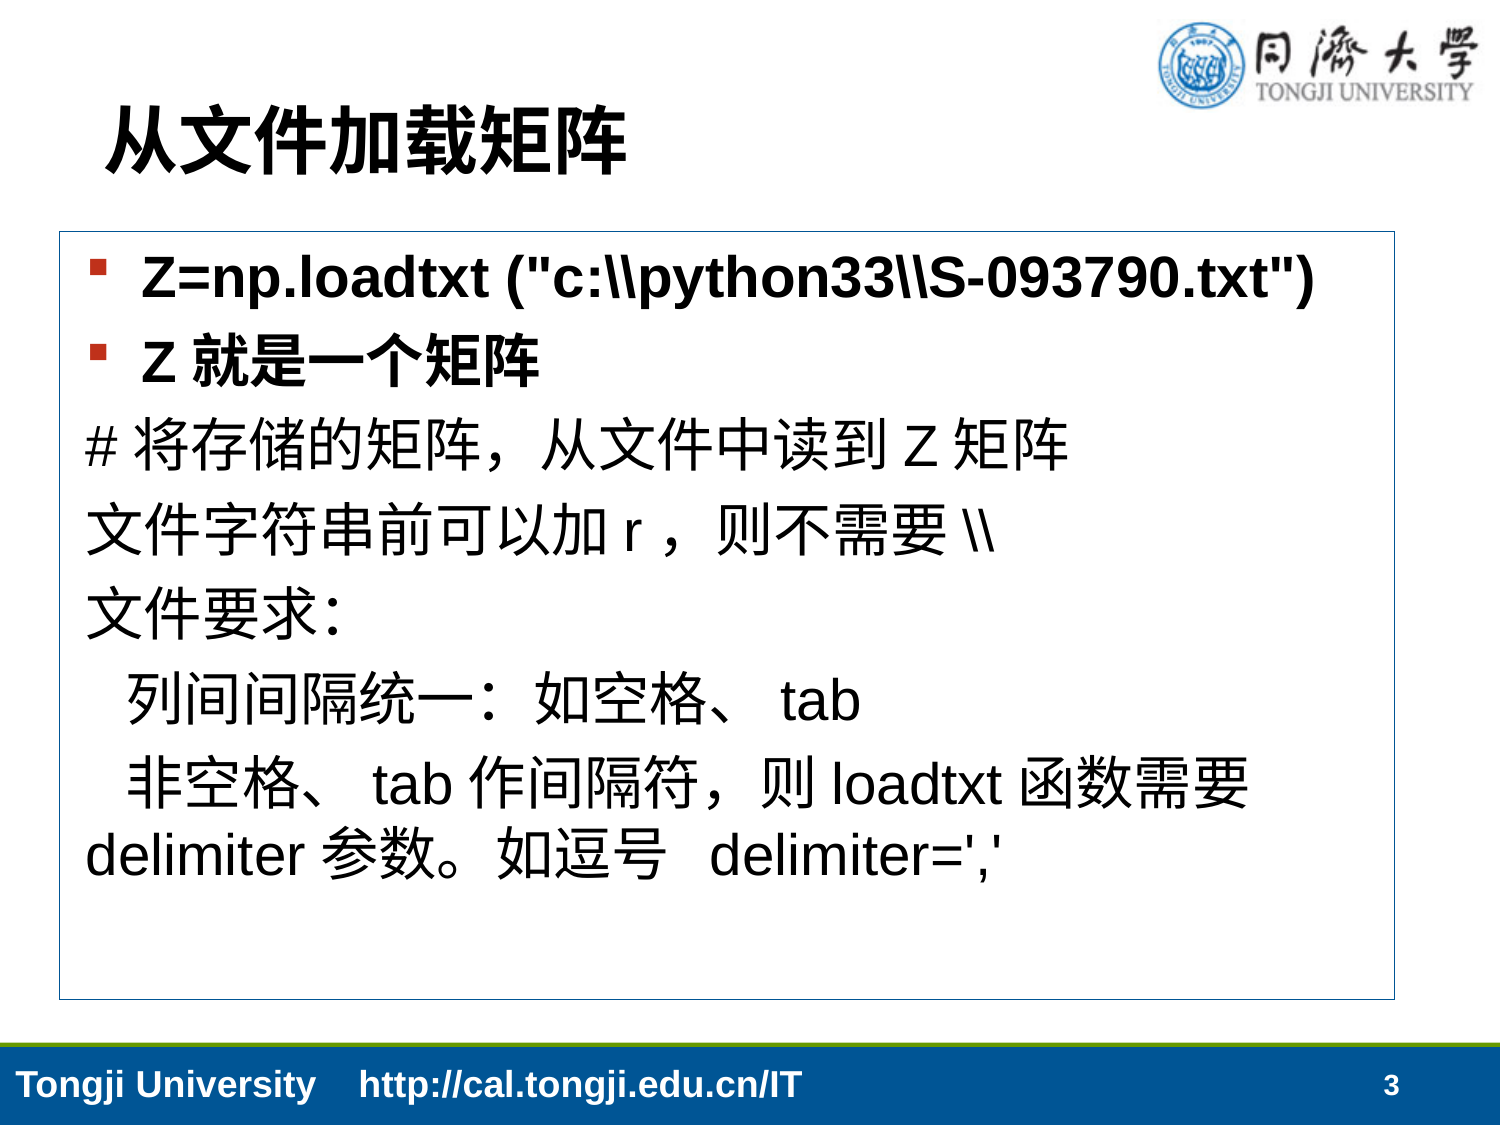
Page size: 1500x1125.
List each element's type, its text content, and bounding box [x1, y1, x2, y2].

picture [1145, 19, 1495, 113]
text_box Z=np.loadtxt ("c:\\python33\\S-093790.txt") Z就是一个矩阵 #将存储的矩阵，从文件中读到Z矩阵 文件字符串前可以加r，则不需要\\ 文件要求： 列间间隔统一：如空格、tab 非空格、tab作间隔符，则loadtxt函数需要delimiter参数。如逗号 delimiter=',' [59, 231, 1395, 1000]
title 从文件加载矩阵 [88, 42, 1395, 193]
